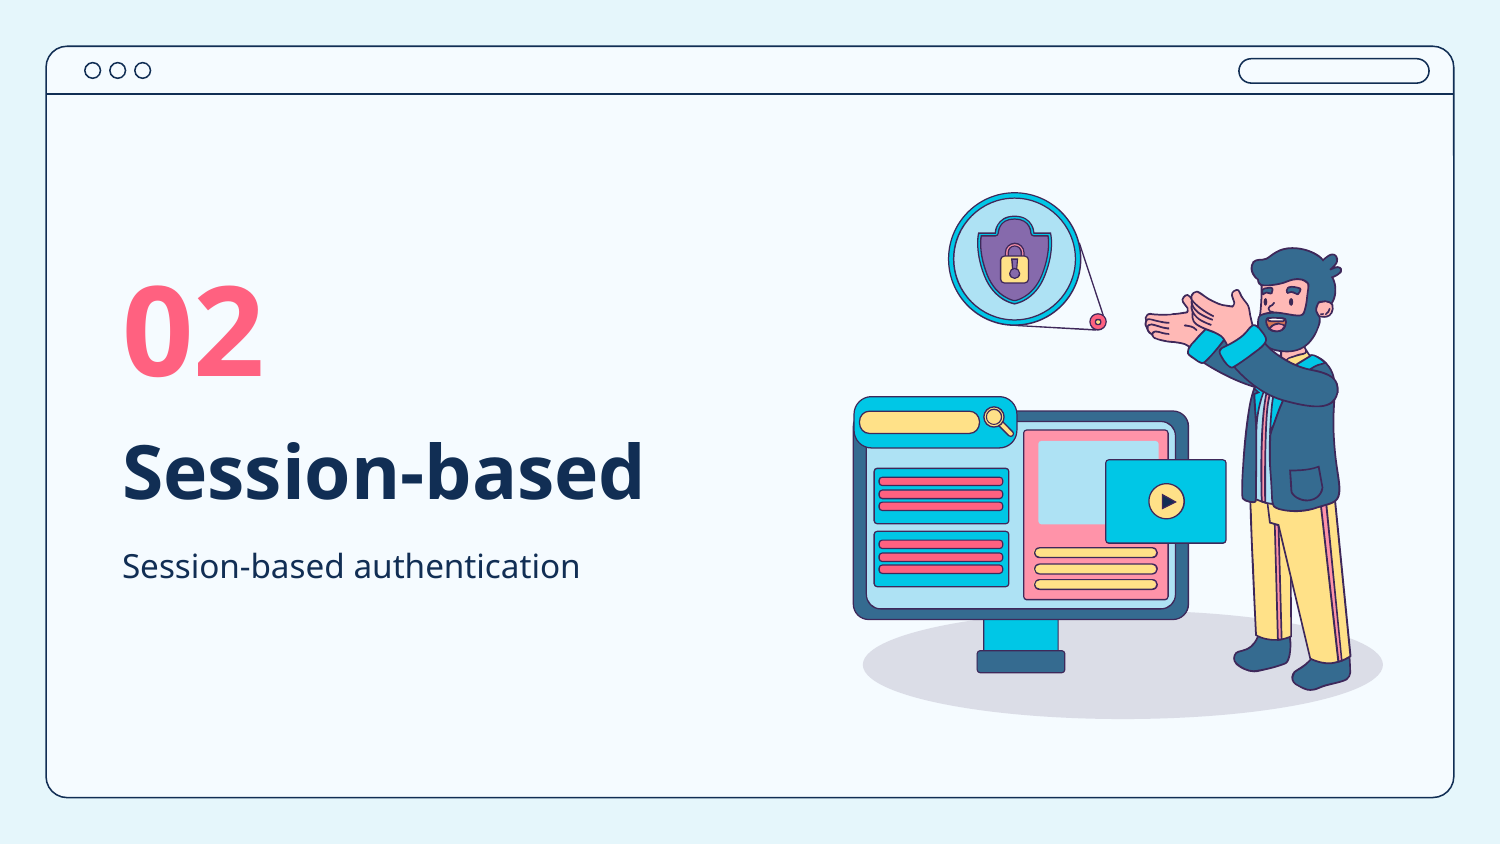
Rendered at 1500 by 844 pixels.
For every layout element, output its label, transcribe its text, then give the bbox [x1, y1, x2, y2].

title Session-based [107, 391, 755, 530]
title 02 [107, 278, 387, 417]
subtitle Session-based authentication [107, 530, 687, 606]
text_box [852, 191, 1384, 720]
